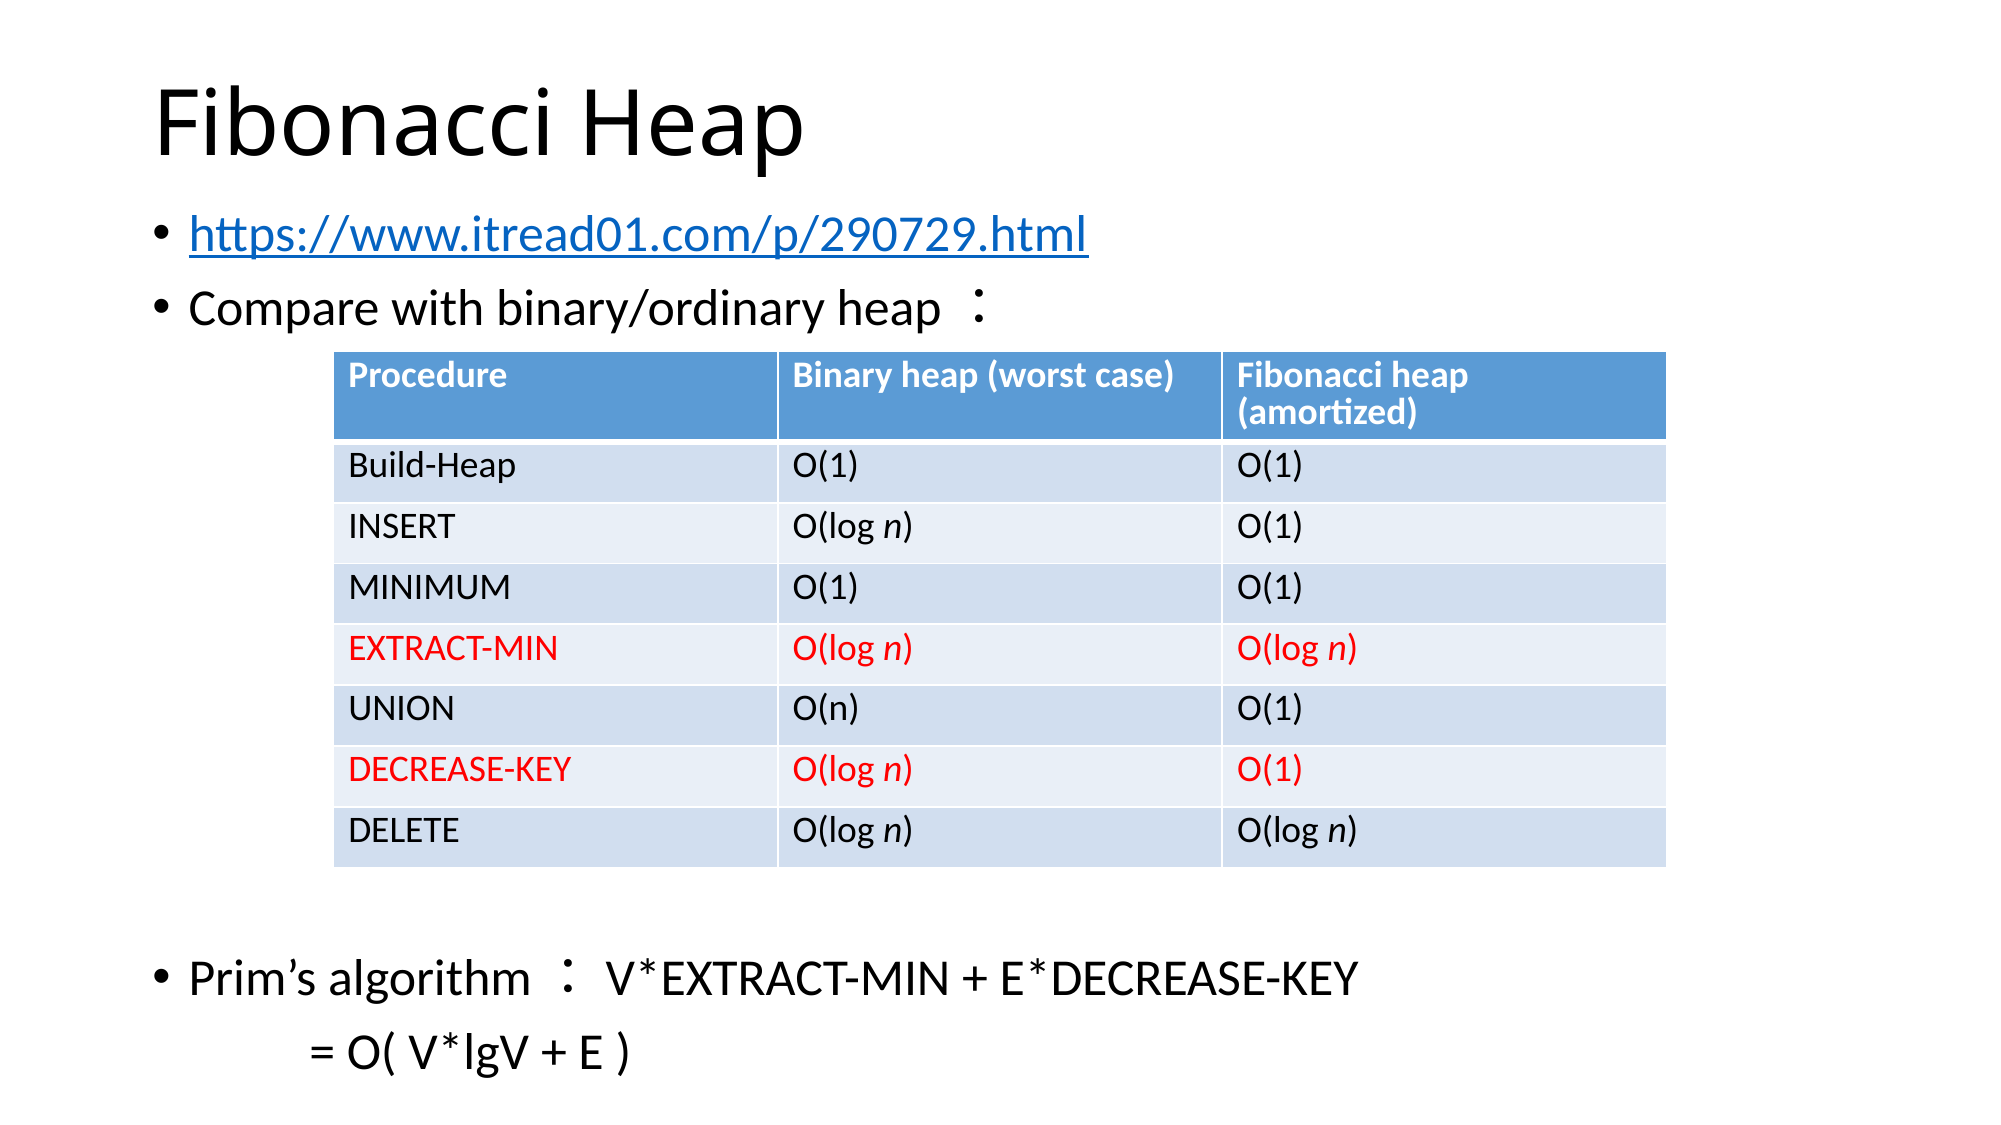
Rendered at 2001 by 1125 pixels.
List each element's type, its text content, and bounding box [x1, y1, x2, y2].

table_cell O(1) [779, 564, 1221, 623]
table_cell O(1) [1223, 747, 1666, 806]
table_cell Build-Heap [334, 445, 777, 502]
table_cell O(log n) [1223, 625, 1666, 684]
table_cell O(n) [779, 686, 1221, 745]
table_header Binary heap (worst case) [779, 352, 1221, 439]
table_cell O(log n) [779, 625, 1221, 684]
table_cell O(1) [779, 445, 1221, 502]
table_cell O(1) [1223, 445, 1666, 502]
table_cell O(1) [1223, 564, 1666, 623]
list https://www.itread01.com/p/290729.html Compare with binary/ordinary heap： Prim’s algorithm：V*EXTRACT-MIN + E*DECREASE-KEY = O( V*lgV + E ) [137, 199, 1863, 1095]
table_cell O(1) [1223, 504, 1666, 563]
table_cell O(log n) [779, 808, 1221, 867]
table_cell O(1) [1223, 686, 1666, 745]
table_cell MINIMUM [334, 564, 777, 623]
table_header Procedure [334, 352, 777, 439]
table_cell EXTRACT-MIN [334, 625, 777, 684]
table_cell O(log n) [779, 504, 1221, 563]
table_cell INSERT [334, 504, 777, 563]
table_cell O(log n) [1223, 808, 1666, 867]
table_cell DECREASE-KEY [334, 747, 777, 806]
table_cell UNION [334, 686, 777, 745]
table_cell DELETE [334, 808, 777, 867]
title Fibonacci Heap [137, 16, 1863, 199]
table_cell O(log n) [779, 747, 1221, 806]
table_header Fibonacci heap (amortized) [1223, 352, 1666, 439]
